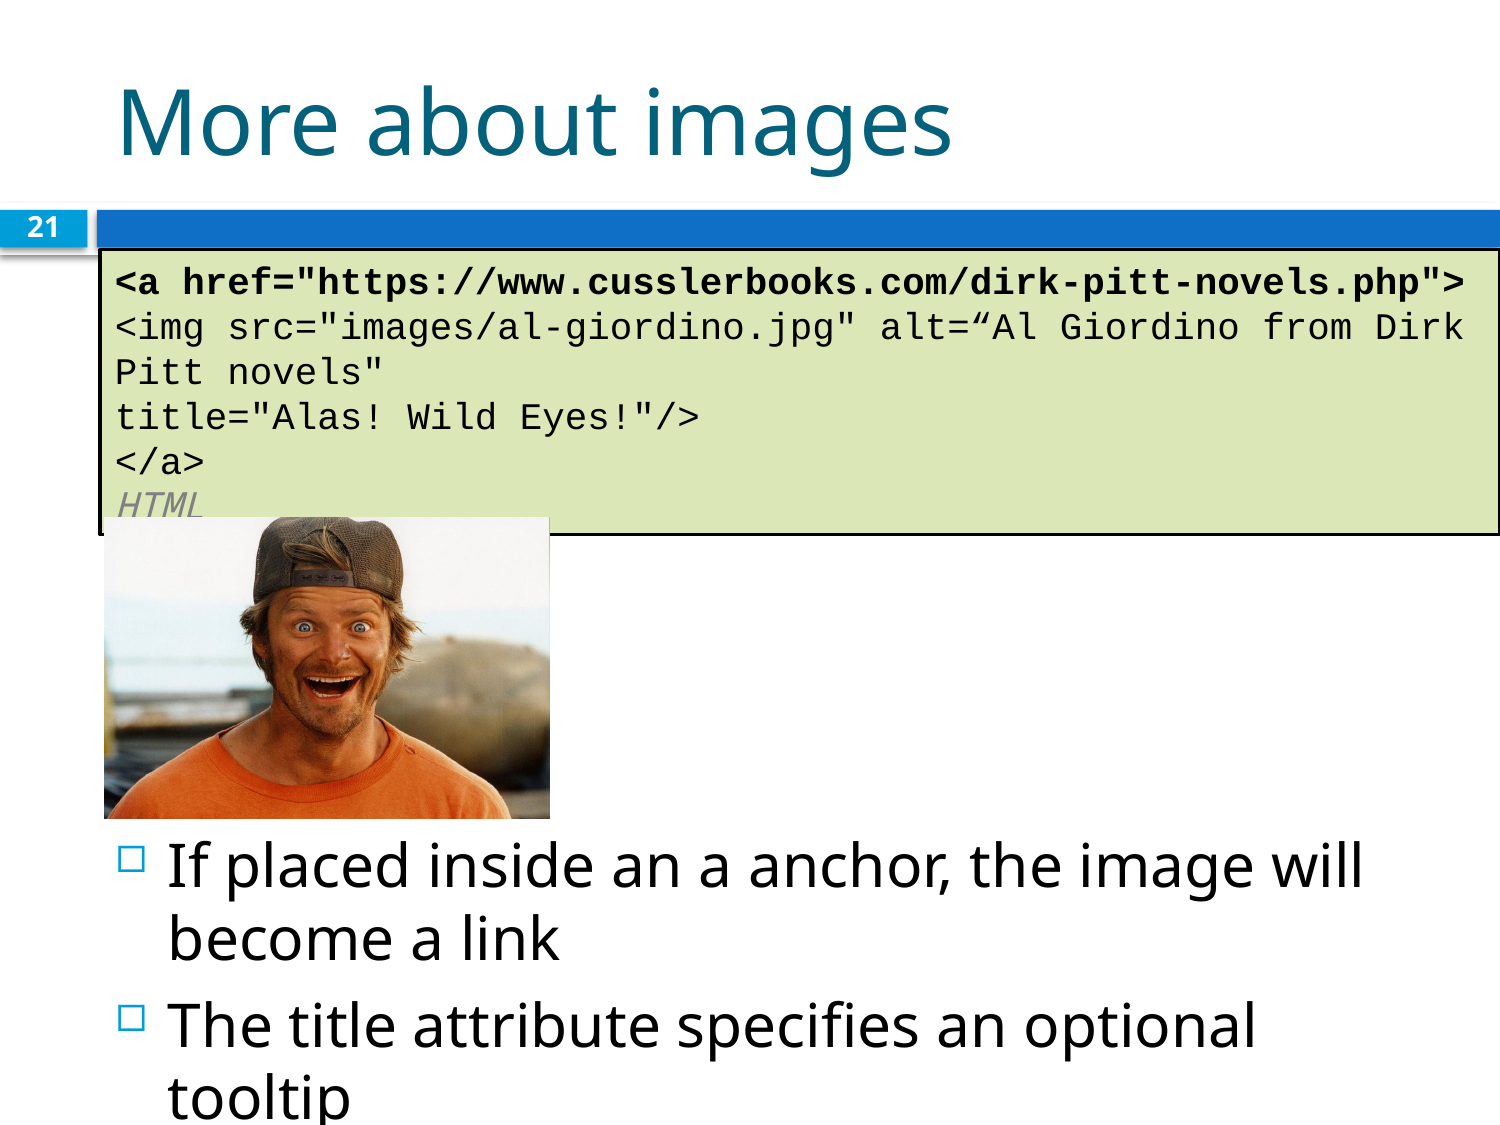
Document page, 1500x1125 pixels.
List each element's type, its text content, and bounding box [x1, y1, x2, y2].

slide_number 21 [0, 208, 88, 249]
list If placed inside an a anchor, the image will become a link The title attribute specifies an optional tooltip [100, 819, 1439, 1088]
picture [103, 517, 551, 819]
text_box <a href="https://www.cusslerbooks.com/dirk-pitt-novels.php"> <img src="images/al-giordino.jpg" alt=“Al Giordino from Dirk Pitt novels" title="Alas! Wild Eyes!"/> </a> HTML [99, 249, 1500, 535]
title More about images [100, 37, 1439, 201]
